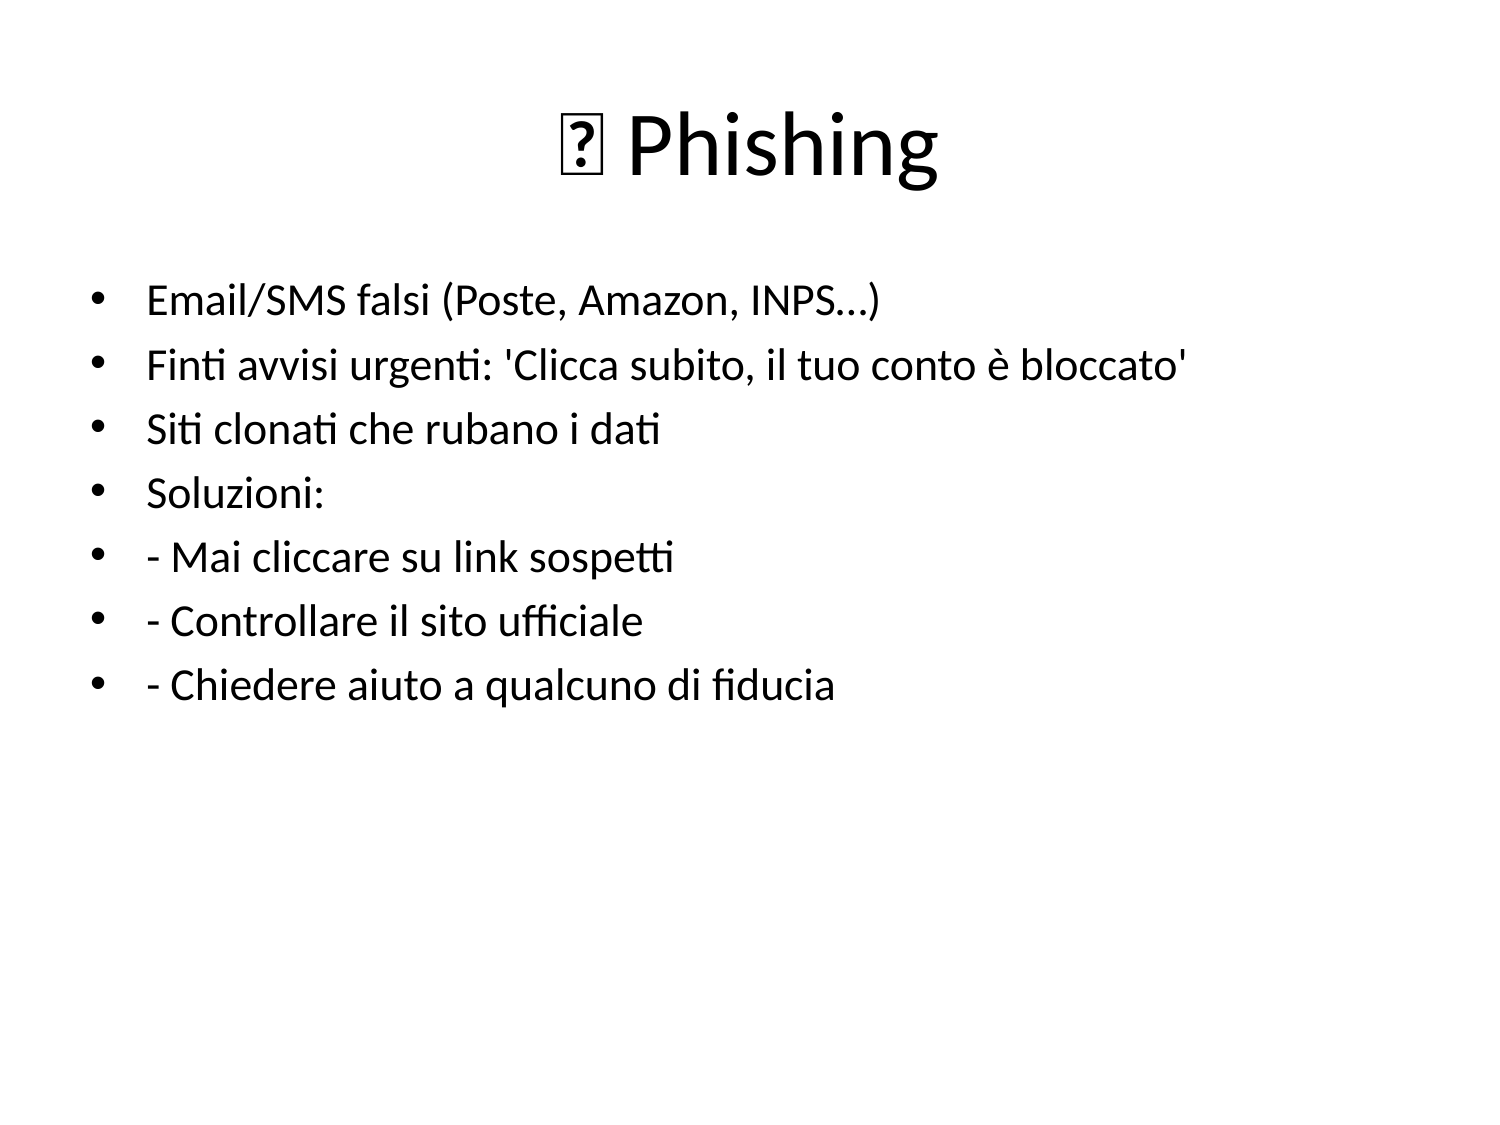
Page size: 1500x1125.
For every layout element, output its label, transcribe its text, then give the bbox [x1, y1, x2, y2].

title 🎣 Phishing [75, 45, 1425, 233]
list Email/SMS falsi (Poste, Amazon, INPS…) Finti avvisi urgenti: 'Clicca subito, il tuo conto è bloccato' Siti clonati che rubano i dati Soluzioni: - Mai cliccare su link sospetti - Controllare il sito ufficiale - Chiedere aiuto a qualcuno di fiducia [75, 262, 1425, 1005]
